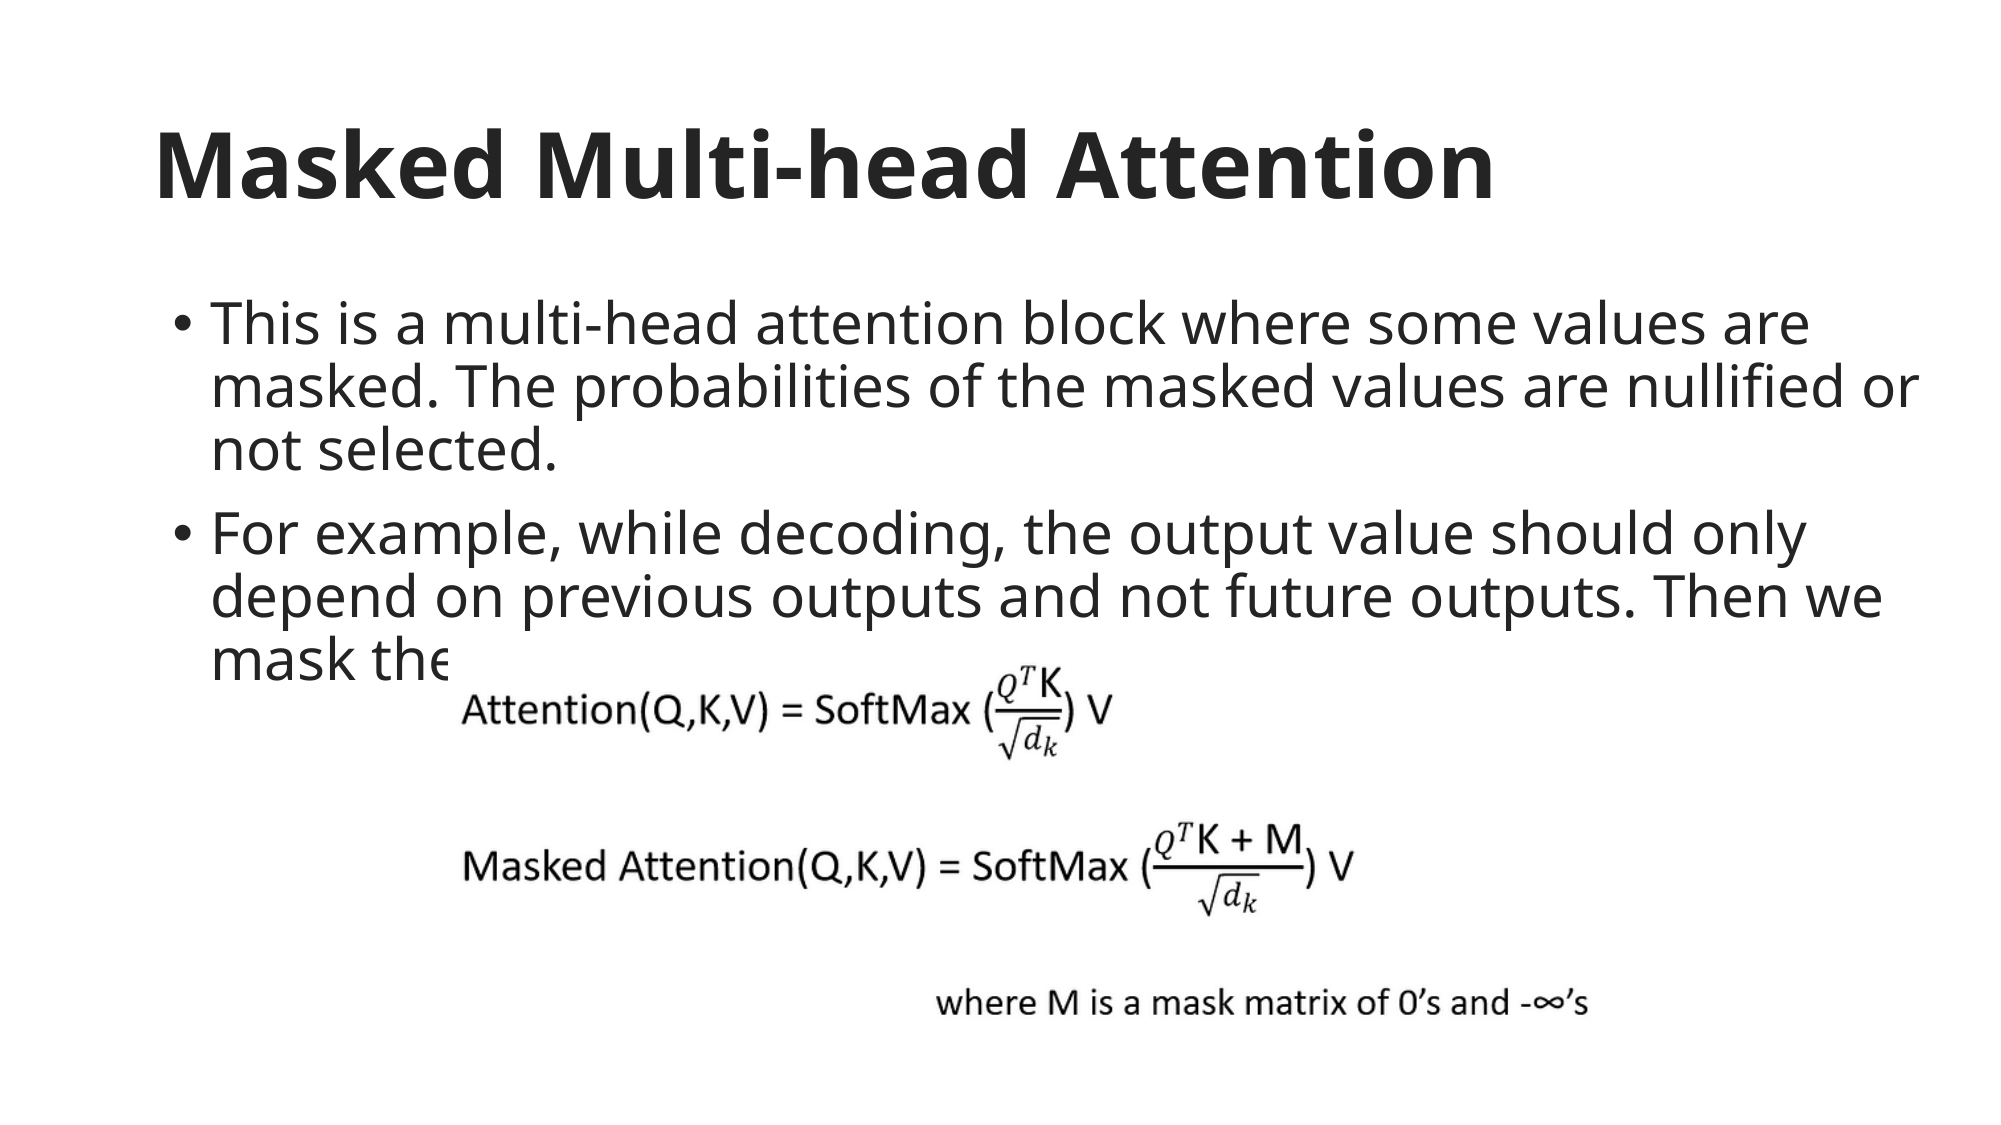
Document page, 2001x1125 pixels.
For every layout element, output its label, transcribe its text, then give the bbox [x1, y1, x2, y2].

title Masked Multi-head Attention [137, 59, 1863, 278]
picture [448, 631, 1606, 1093]
list This is a multi-head attention block where some values are masked. The probabilities of the masked values are nullified or not selected. For example, while decoding, the output value should only depend on previous outputs and not future outputs. Then we mask the future outputs. [157, 287, 1943, 1002]
